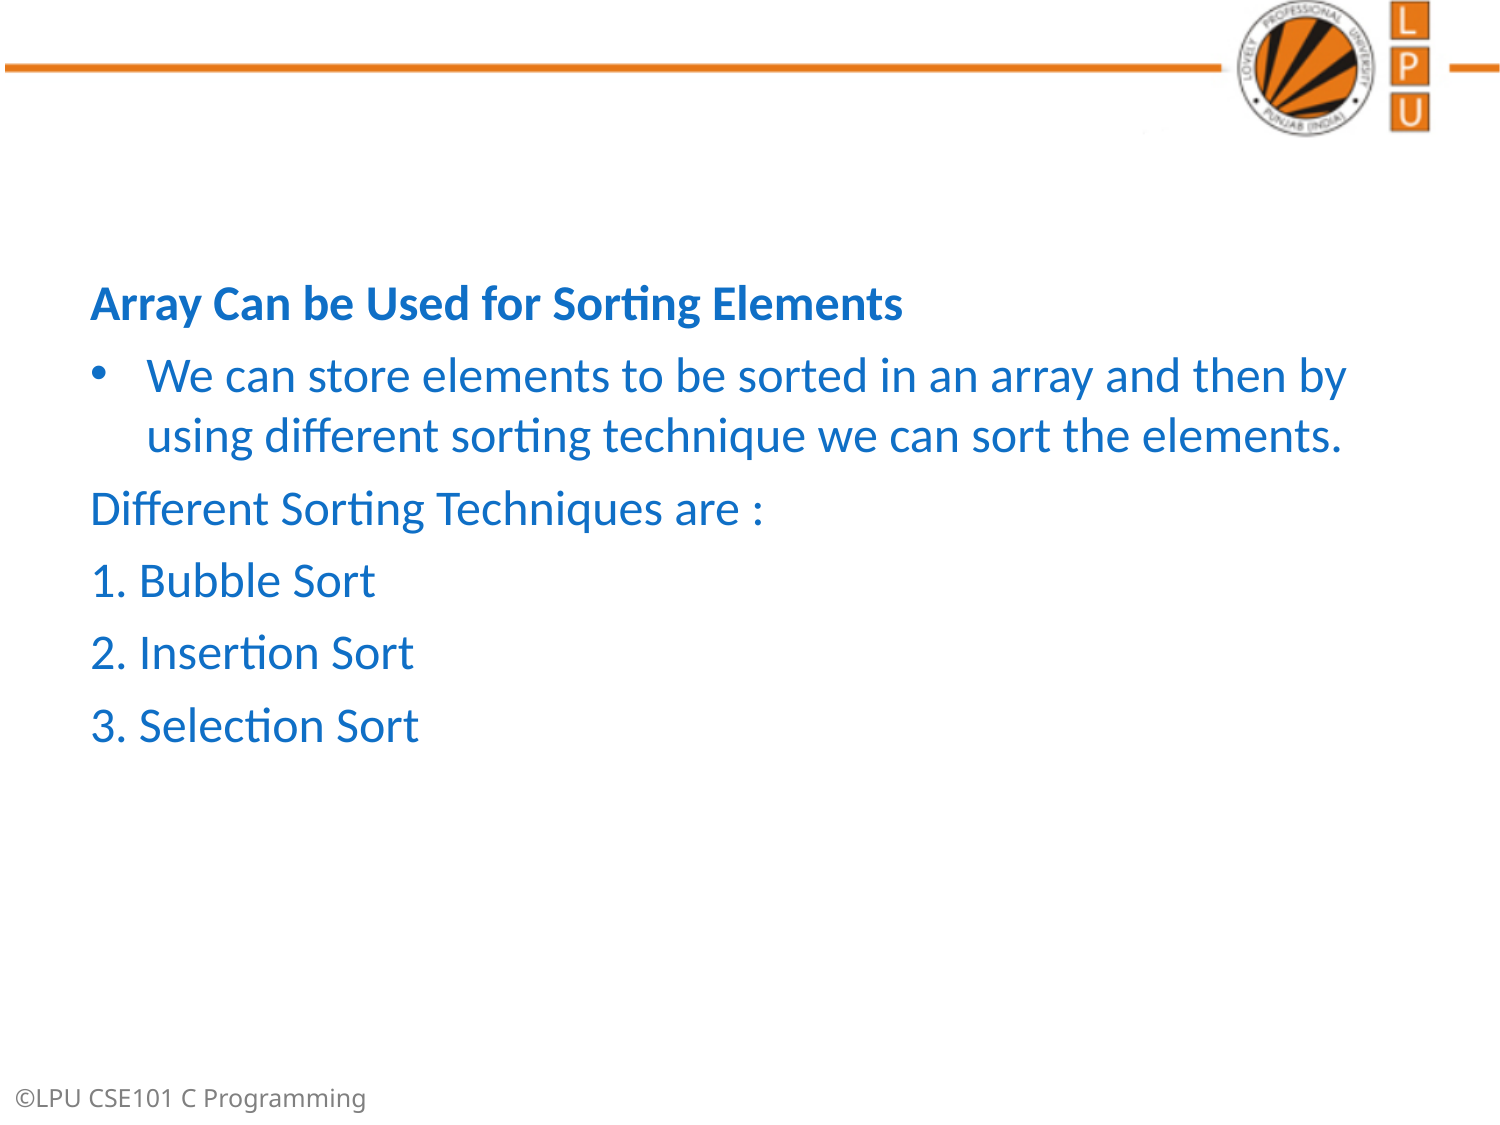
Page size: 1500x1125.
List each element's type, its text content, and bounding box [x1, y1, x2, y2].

list Array Can be Used for Sorting Elements We can store elements to be sorted in an array and then by using different sorting technique we can sort the elements. Different Sorting Techniques are : 1. Bubble Sort 2. Insertion Sort 3. Selection Sort [75, 262, 1425, 1005]
picture [5, 0, 1500, 155]
